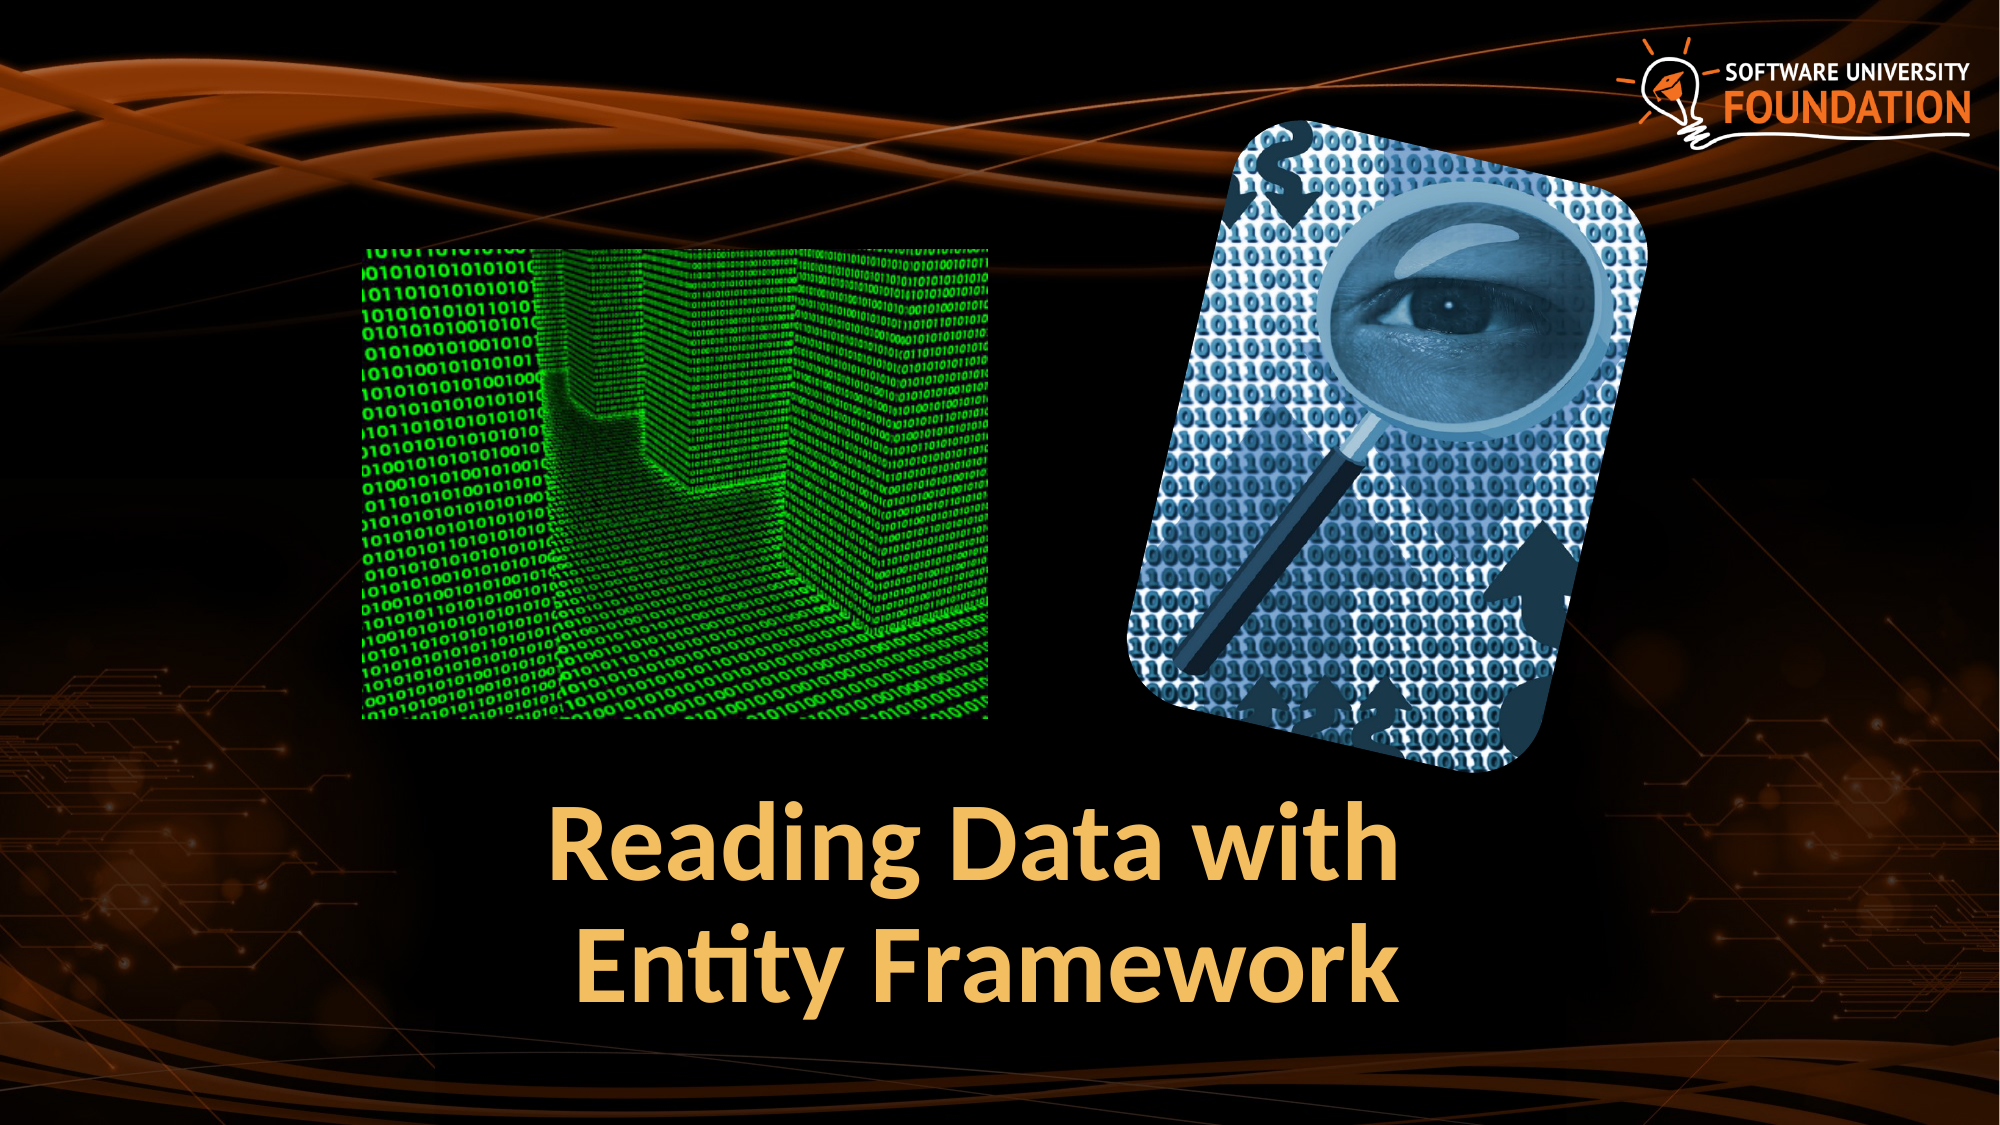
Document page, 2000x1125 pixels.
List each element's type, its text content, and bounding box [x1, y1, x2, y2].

title Reading Data with Entity Framework [254, 774, 1721, 1033]
picture [0, 0, 2000, 1125]
